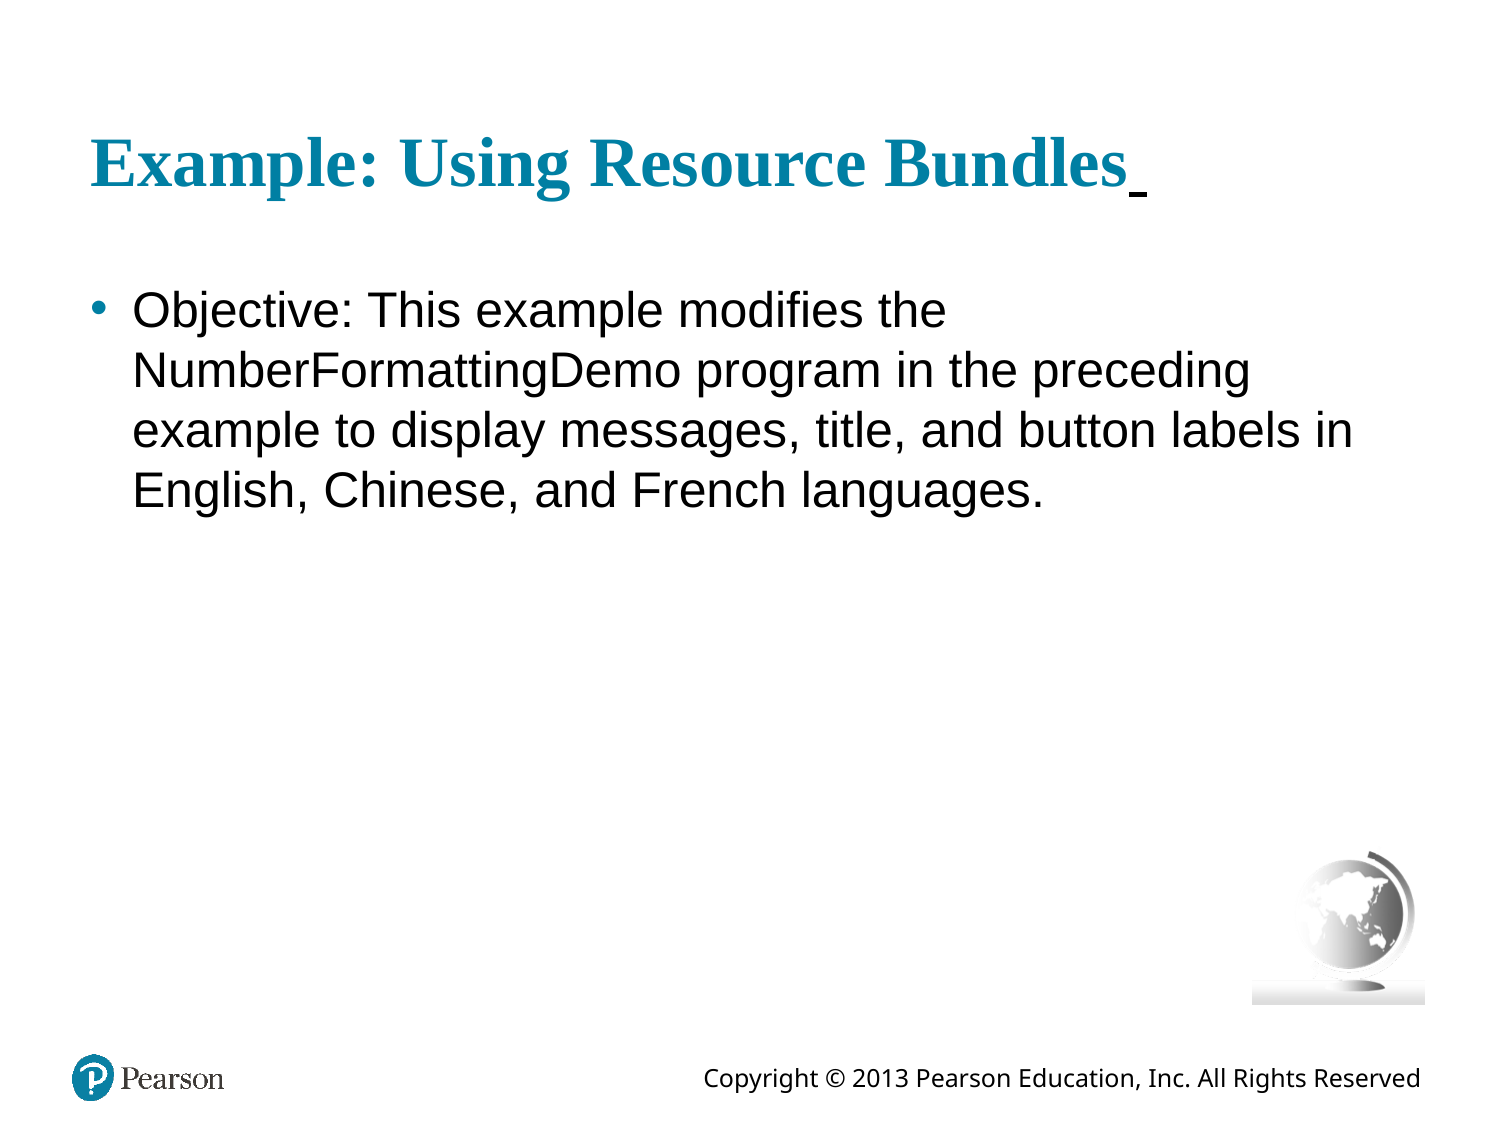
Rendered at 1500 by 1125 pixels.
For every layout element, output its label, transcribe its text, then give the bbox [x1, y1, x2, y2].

picture [81, 1063, 106, 1088]
picture [72, 1054, 88, 1070]
title Example: Using Resource Bundles [75, 35, 1425, 216]
picture [72, 1088, 82, 1101]
picture [99, 1054, 224, 1101]
list Objective: This example modifies the NumberFormattingDemo program in the preceding example to display messages, title, and button labels in English, Chinese, and French languages. [75, 262, 1425, 1005]
